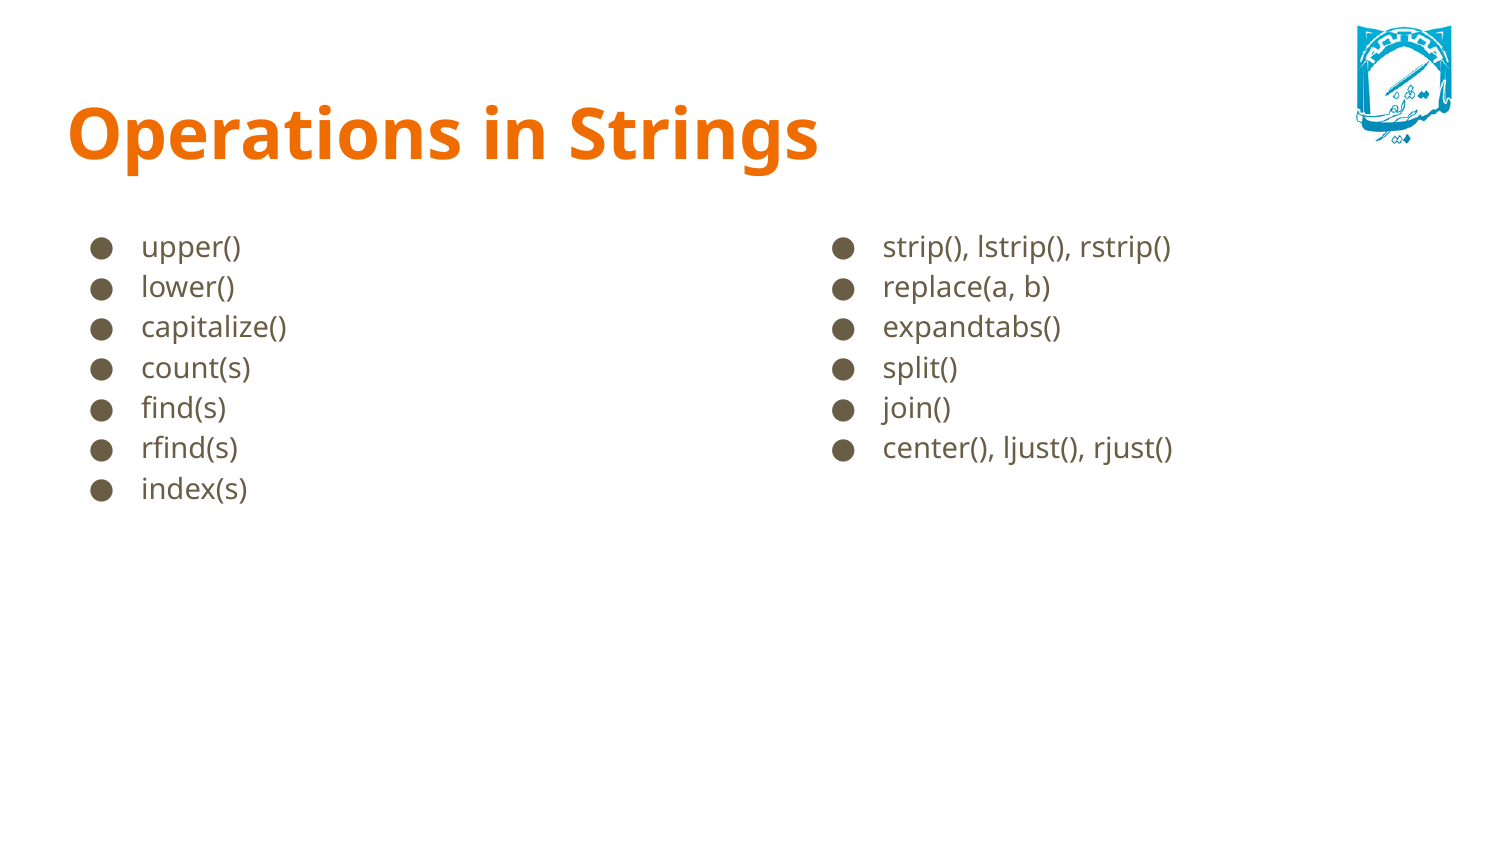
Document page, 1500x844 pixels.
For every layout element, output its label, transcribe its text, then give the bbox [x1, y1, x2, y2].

list strip(), lstrip(), rstrip() replace(a, b) expandtabs() split() join() center(), ljust(), rjust() [792, 207, 1449, 750]
picture [1408, 35, 1442, 62]
list upper() lower() capitalize() count(s) find(s) rfind(s) index(s) [51, 207, 708, 750]
title Operations in Strings [51, 72, 1449, 189]
picture [1335, 16, 1472, 153]
picture [1368, 47, 1439, 72]
